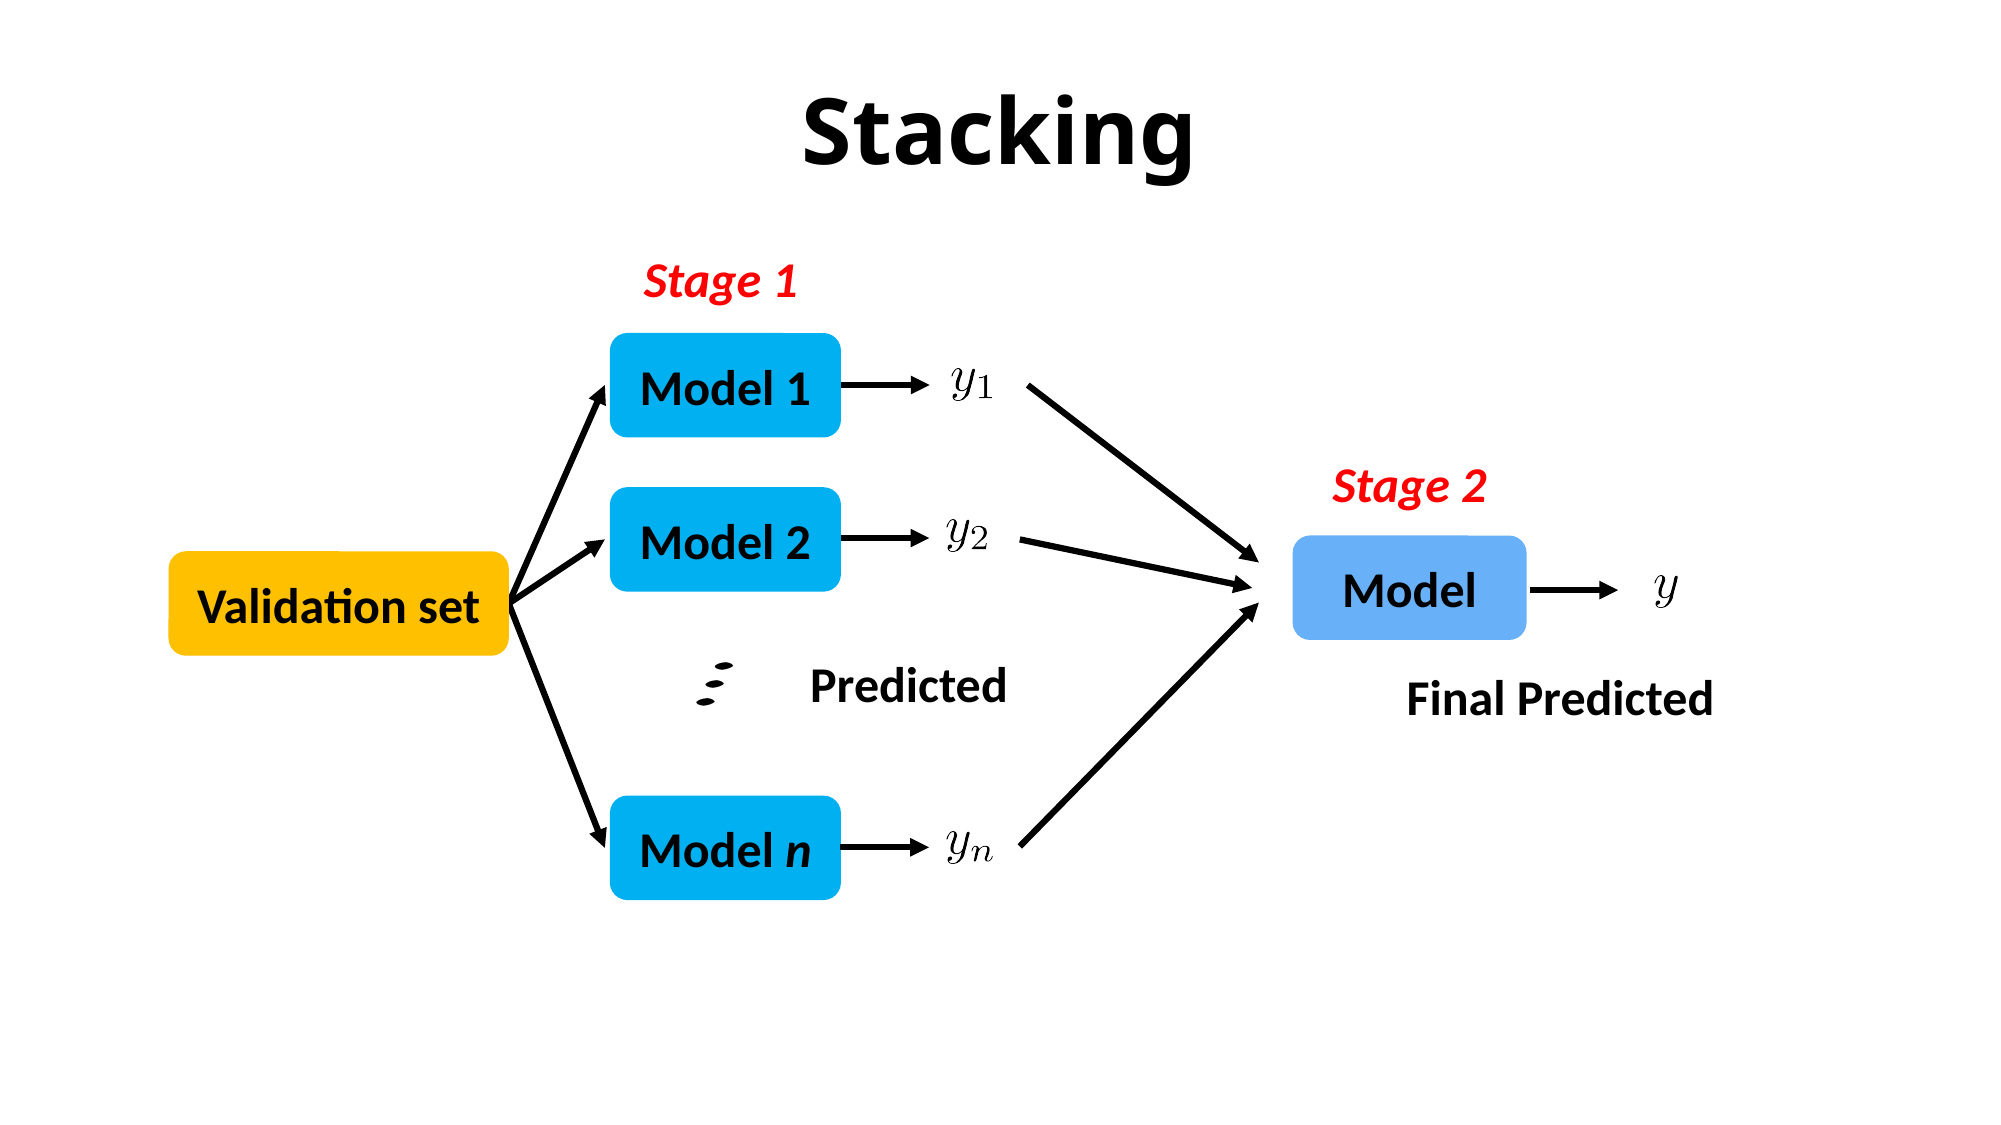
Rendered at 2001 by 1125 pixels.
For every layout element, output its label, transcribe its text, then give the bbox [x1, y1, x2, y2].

text_box Stage 2 [1259, 429, 1596, 537]
text_box Model [1291, 537, 1528, 642]
picture [1654, 575, 1678, 608]
text_box Final Predicted [1375, 642, 1747, 750]
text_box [168, 332, 1259, 900]
text_box Stage 1 [535, 223, 907, 331]
title Stacking [137, 26, 1863, 244]
